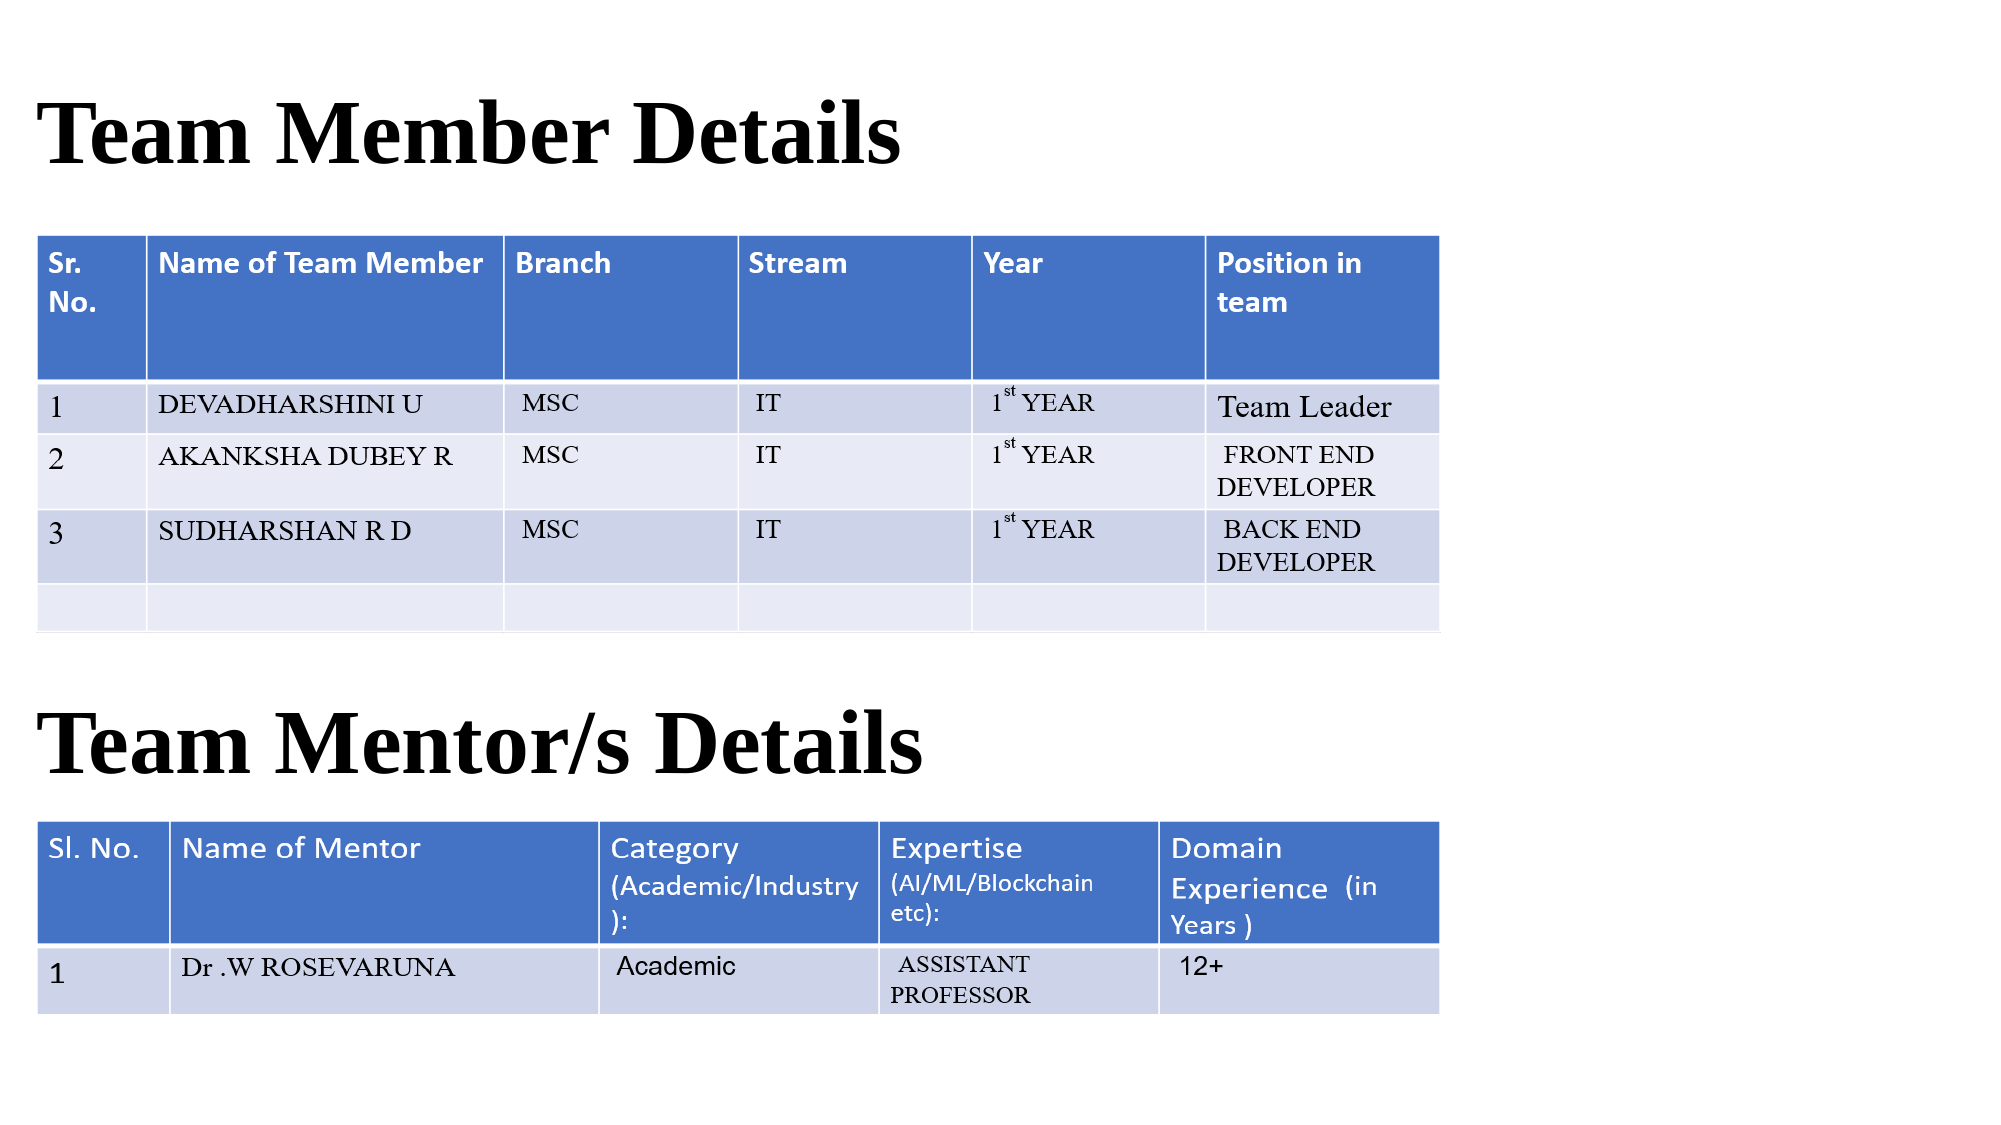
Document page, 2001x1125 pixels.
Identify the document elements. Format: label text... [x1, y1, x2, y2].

text_box Team Mentor/s Details [36, 693, 1122, 794]
title Team Member Details [36, 83, 1122, 184]
picture [36, 815, 1443, 1024]
picture [36, 230, 1443, 633]
